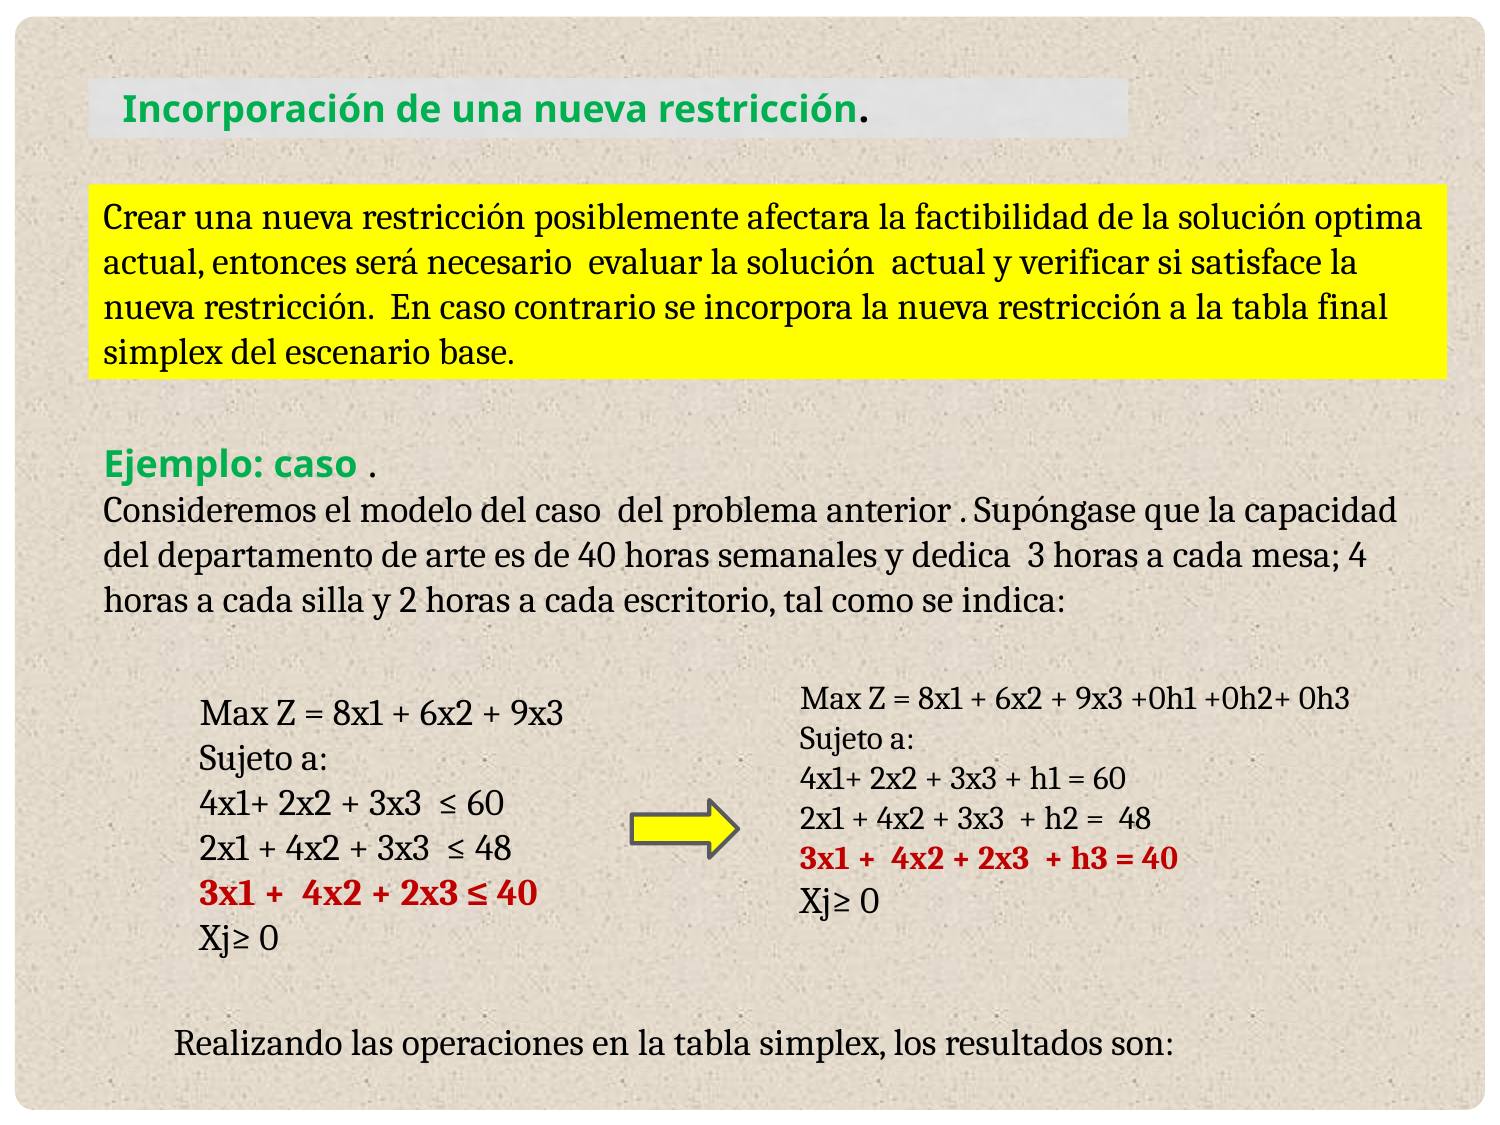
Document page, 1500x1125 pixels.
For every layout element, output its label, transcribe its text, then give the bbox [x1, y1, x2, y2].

text_box Ejemplo: caso . Consideremos el modelo del caso del problema anterior . Supóngase que la capacidad del departamento de arte es de 40 horas semanales y dedica 3 horas a cada mesa; 4 horas a cada silla y 2 horas a cada escritorio, tal como se indica: [88, 432, 1447, 628]
text_box Max Z = 8x1 + 6x2 + 9x3 Sujeto a: 4x1+ 2x2 + 3x3 ≤ 60 2x1 + 4x2 + 3x3 ≤ 48 3x1 + 4x2 + 2x3 ≤ 40 Xj≥ 0 [184, 680, 579, 966]
text_box [629, 798, 741, 860]
picture [14, 16, 1485, 1110]
text_box Incorporación de una nueva restricción. [88, 78, 1128, 138]
text_box Crear una nueva restricción posiblemente afectara la factibilidad de la solución optima actual, entonces será necesario evaluar la solución actual y verificar si satisface la nueva restricción. En caso contrario se incorpora la nueva restricción a la tabla final simplex del escenario base. [88, 184, 1447, 380]
text_box Max Z = 8x1 + 6x2 + 9x3 +0h1 +0h2+ 0h3 Sujeto a: 4x1+ 2x2 + 3x3 + h1 = 60 2x1 + 4x2 + 3x3 + h2 = 48 3x1 + 4x2 + 2x3 + h3 = 40 Xj≥ 0 [785, 668, 1436, 929]
text_box Realizando las operaciones en la tabla simplex, los resultados son: [158, 1010, 1192, 1070]
